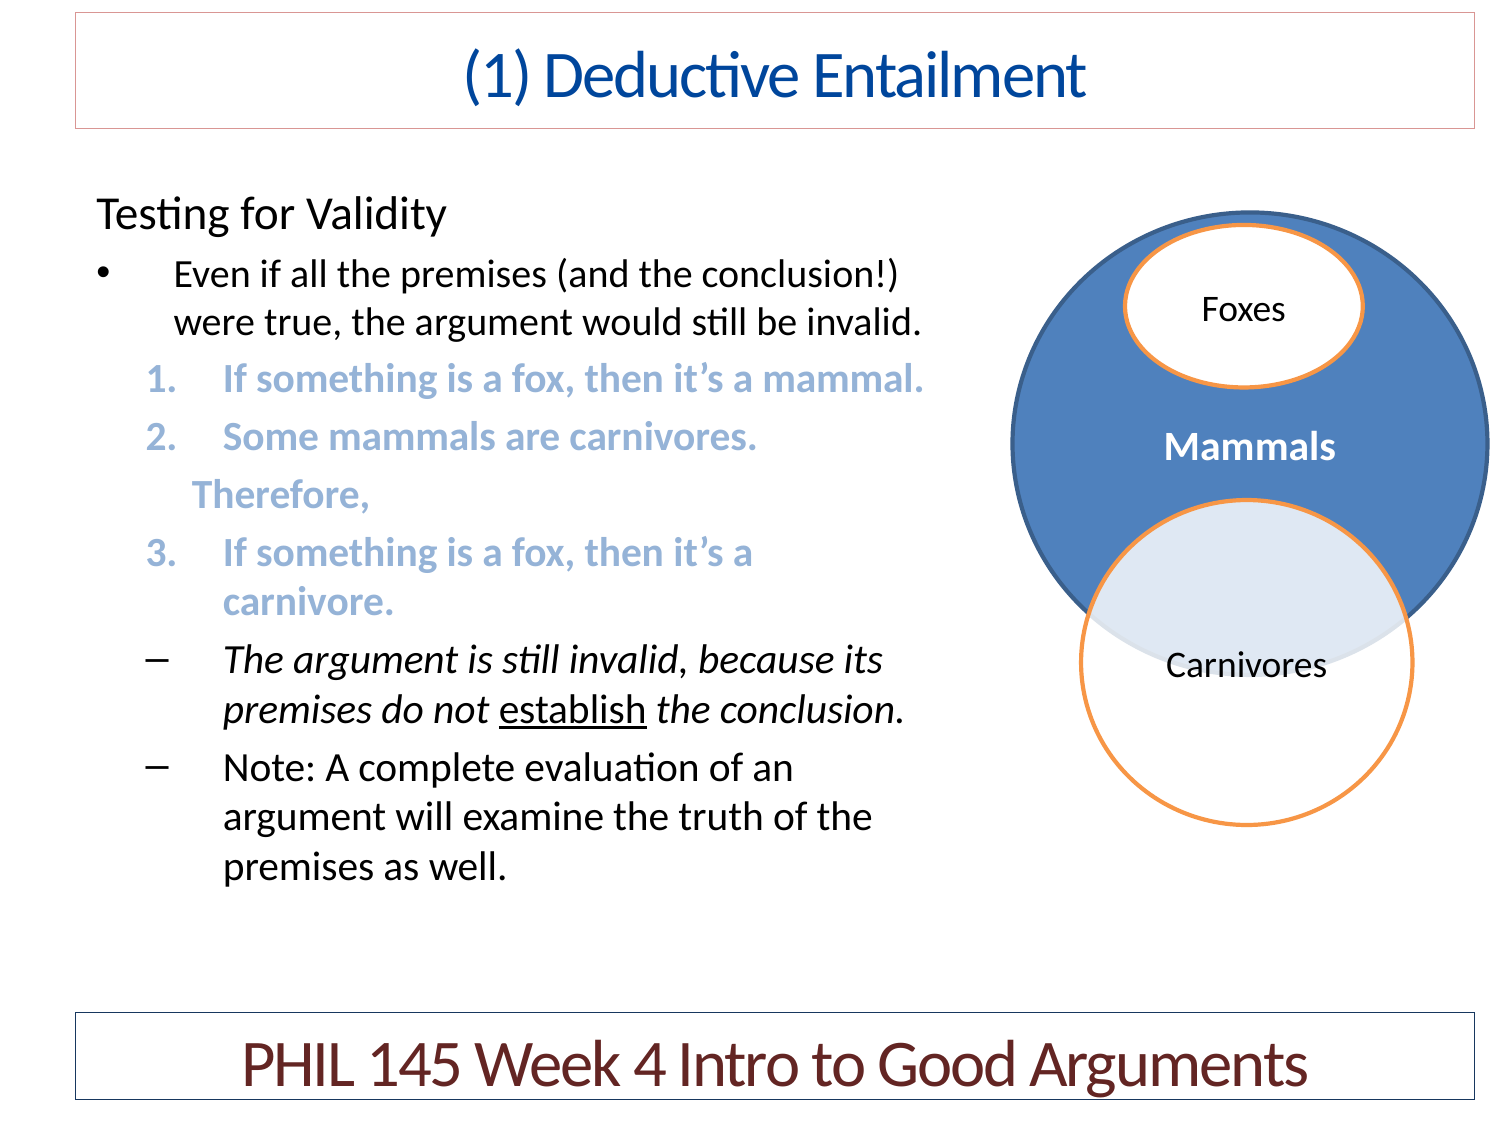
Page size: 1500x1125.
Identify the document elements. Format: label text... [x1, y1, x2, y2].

text_box PHIL 145 Week 4 Intro to Good Arguments [75, 1012, 1475, 1100]
text_box (1) Deductive Entailment [75, 12, 1475, 129]
list Testing for Validity Even if all the premises (and the conclusion!) were true, the argument would still be invalid. If something is a fox, then it’s a mammal. Some mammals are carnivores. Therefore, If something is a fox, then it’s a carnivore. The argument is still invalid, because its premises do not establish the conclusion. Note: A complete evaluation of an argument will examine the truth of the premises as well. [62, 174, 950, 1000]
text_box Carnivores [1078, 497, 1415, 828]
text_box Mammals [1010, 210, 1490, 619]
text_box Foxes [1122, 222, 1365, 390]
